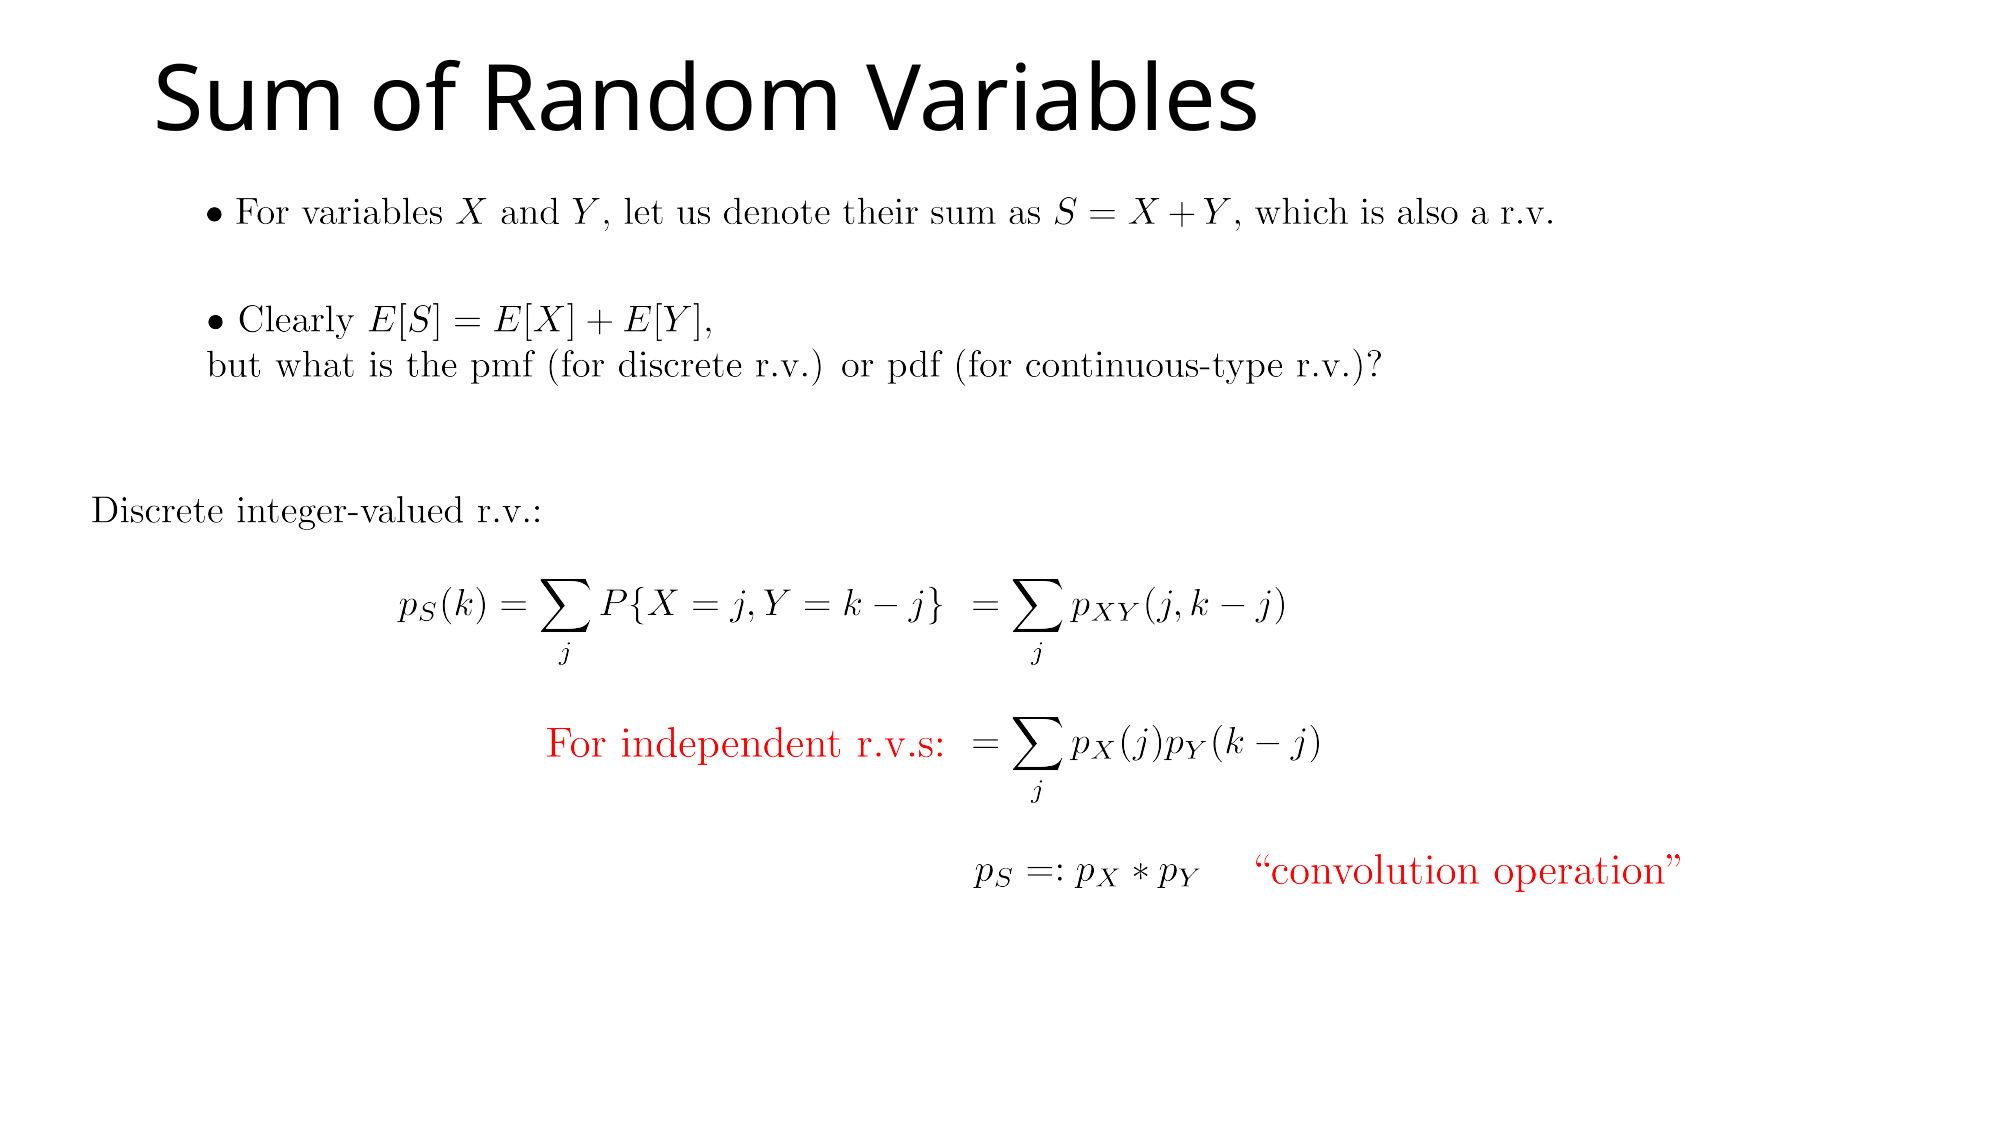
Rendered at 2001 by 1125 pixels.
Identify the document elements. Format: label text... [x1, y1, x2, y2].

picture [973, 863, 1200, 888]
picture [973, 717, 1319, 803]
picture [207, 197, 1552, 231]
picture [1256, 854, 1680, 892]
picture [397, 579, 942, 665]
title Sum of Random Variables [138, 18, 1864, 185]
picture [91, 496, 539, 530]
picture [207, 303, 1381, 386]
picture [973, 579, 1284, 665]
picture [547, 727, 942, 765]
